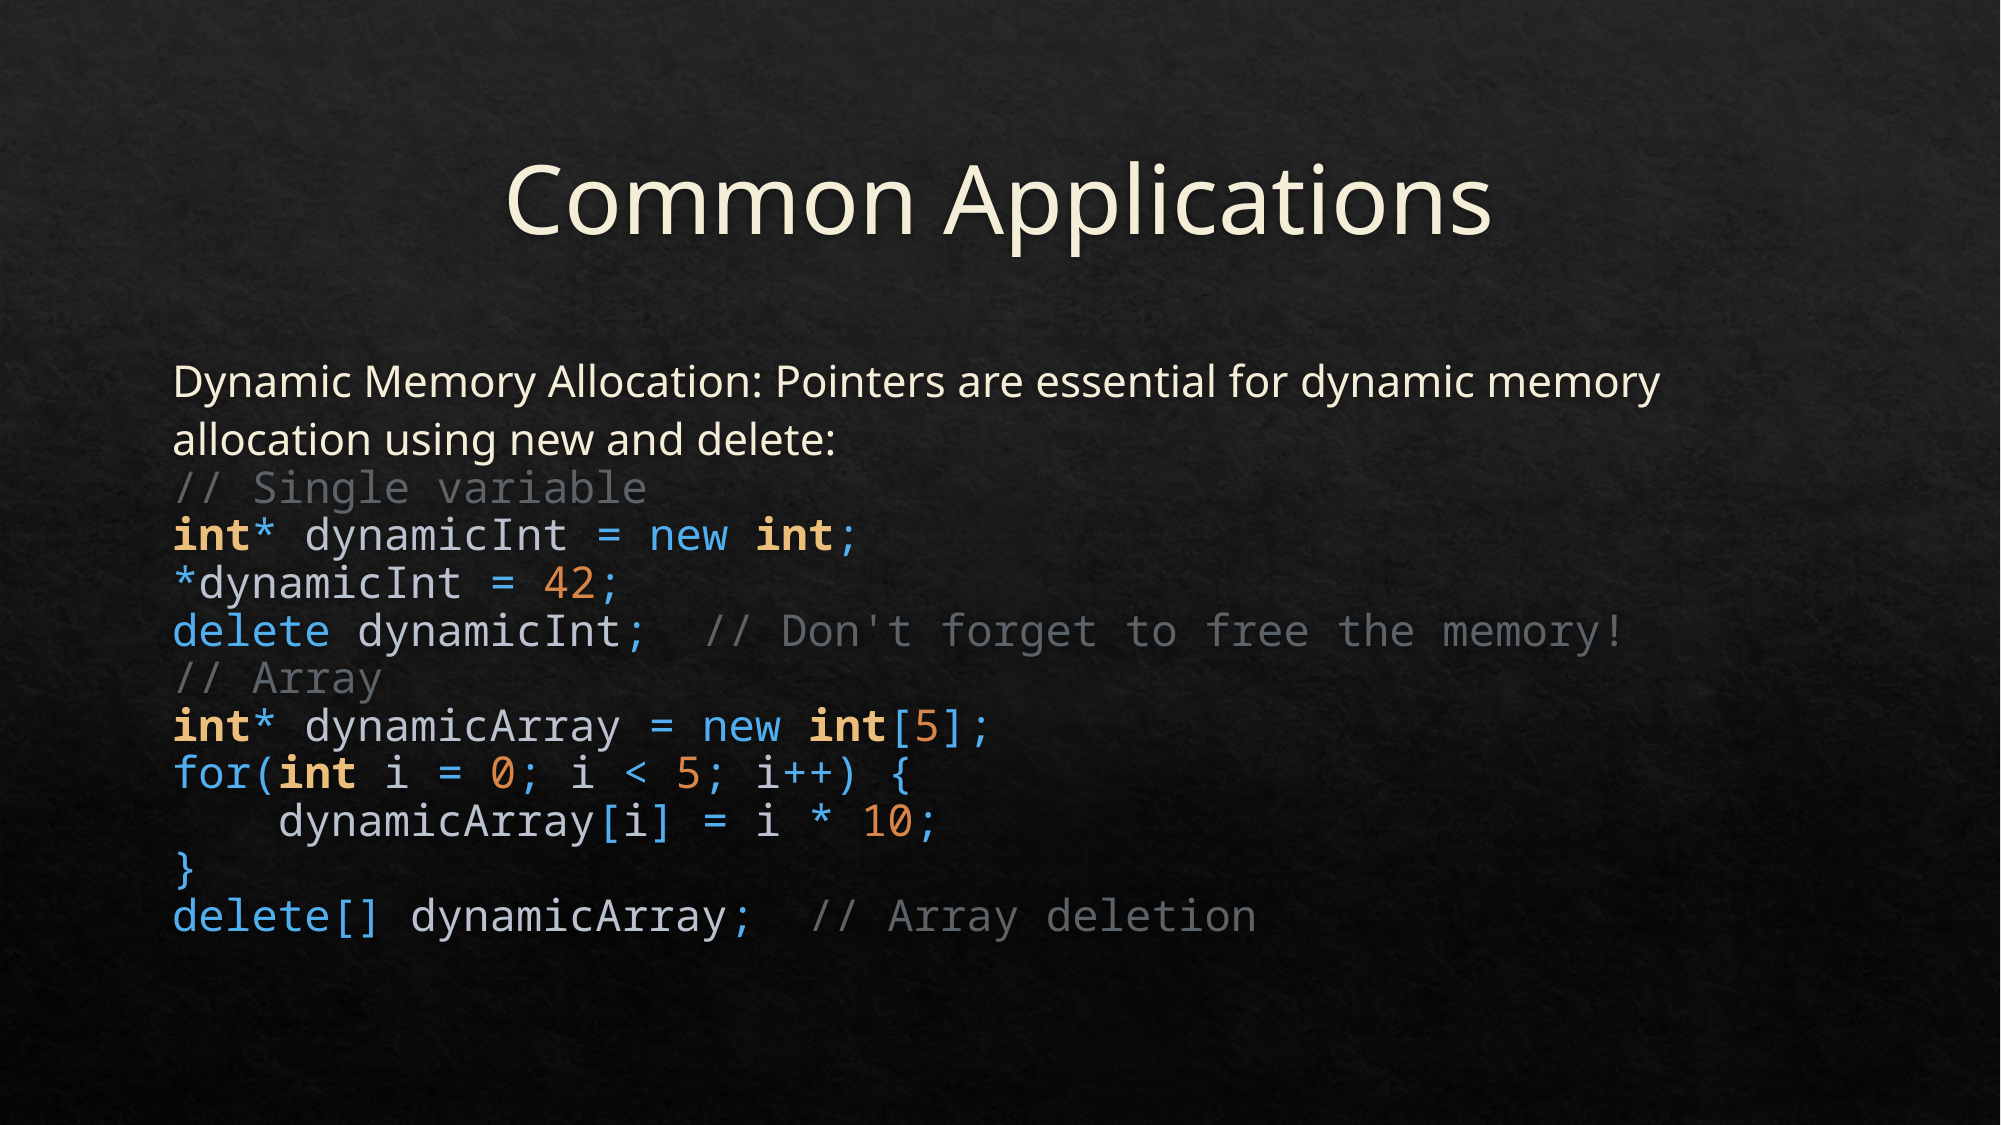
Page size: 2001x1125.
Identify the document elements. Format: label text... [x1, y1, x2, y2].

title Common Applications [149, 99, 1849, 307]
list Dynamic Memory Allocation: Pointers are essential for dynamic memory allocation using new and delete: // Single variable int* dynamicInt = new int; *dynamicInt = 42; delete dynamicInt; // Don't forget to free the memory! // Array int* dynamicArray = new int[5]; for(int i = 0; i < 5; i++) { dynamicArray[i] = i * 10; } delete[] dynamicArray; // Array deletion [149, 340, 1849, 950]
